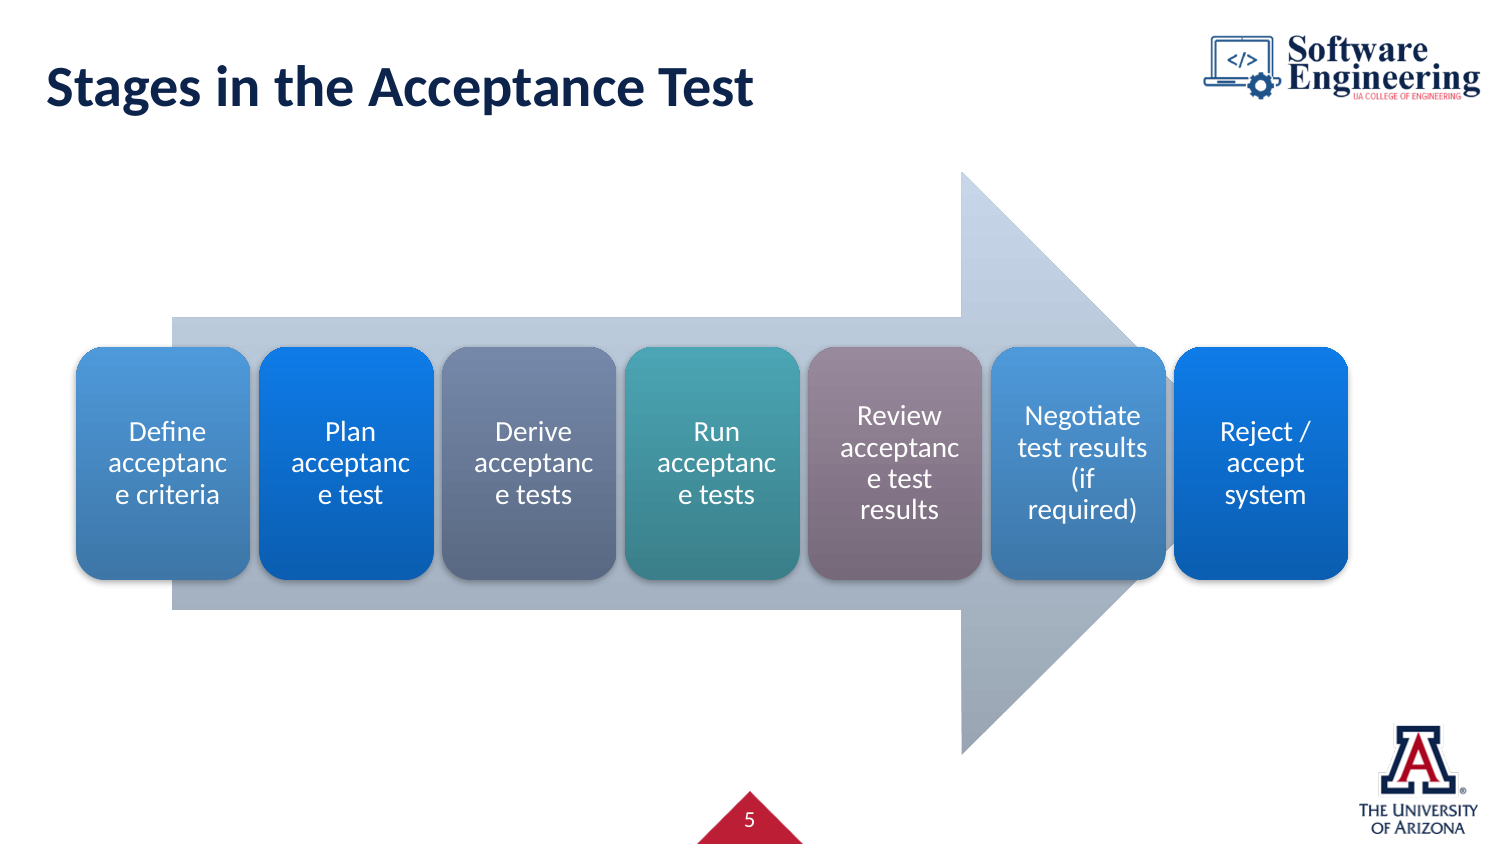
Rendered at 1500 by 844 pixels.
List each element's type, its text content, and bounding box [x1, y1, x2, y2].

picture [1191, 24, 1490, 107]
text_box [75, 171, 1349, 756]
title Stages in the Acceptance Test [40, 44, 1134, 123]
picture [697, 791, 803, 844]
picture [1359, 723, 1478, 834]
